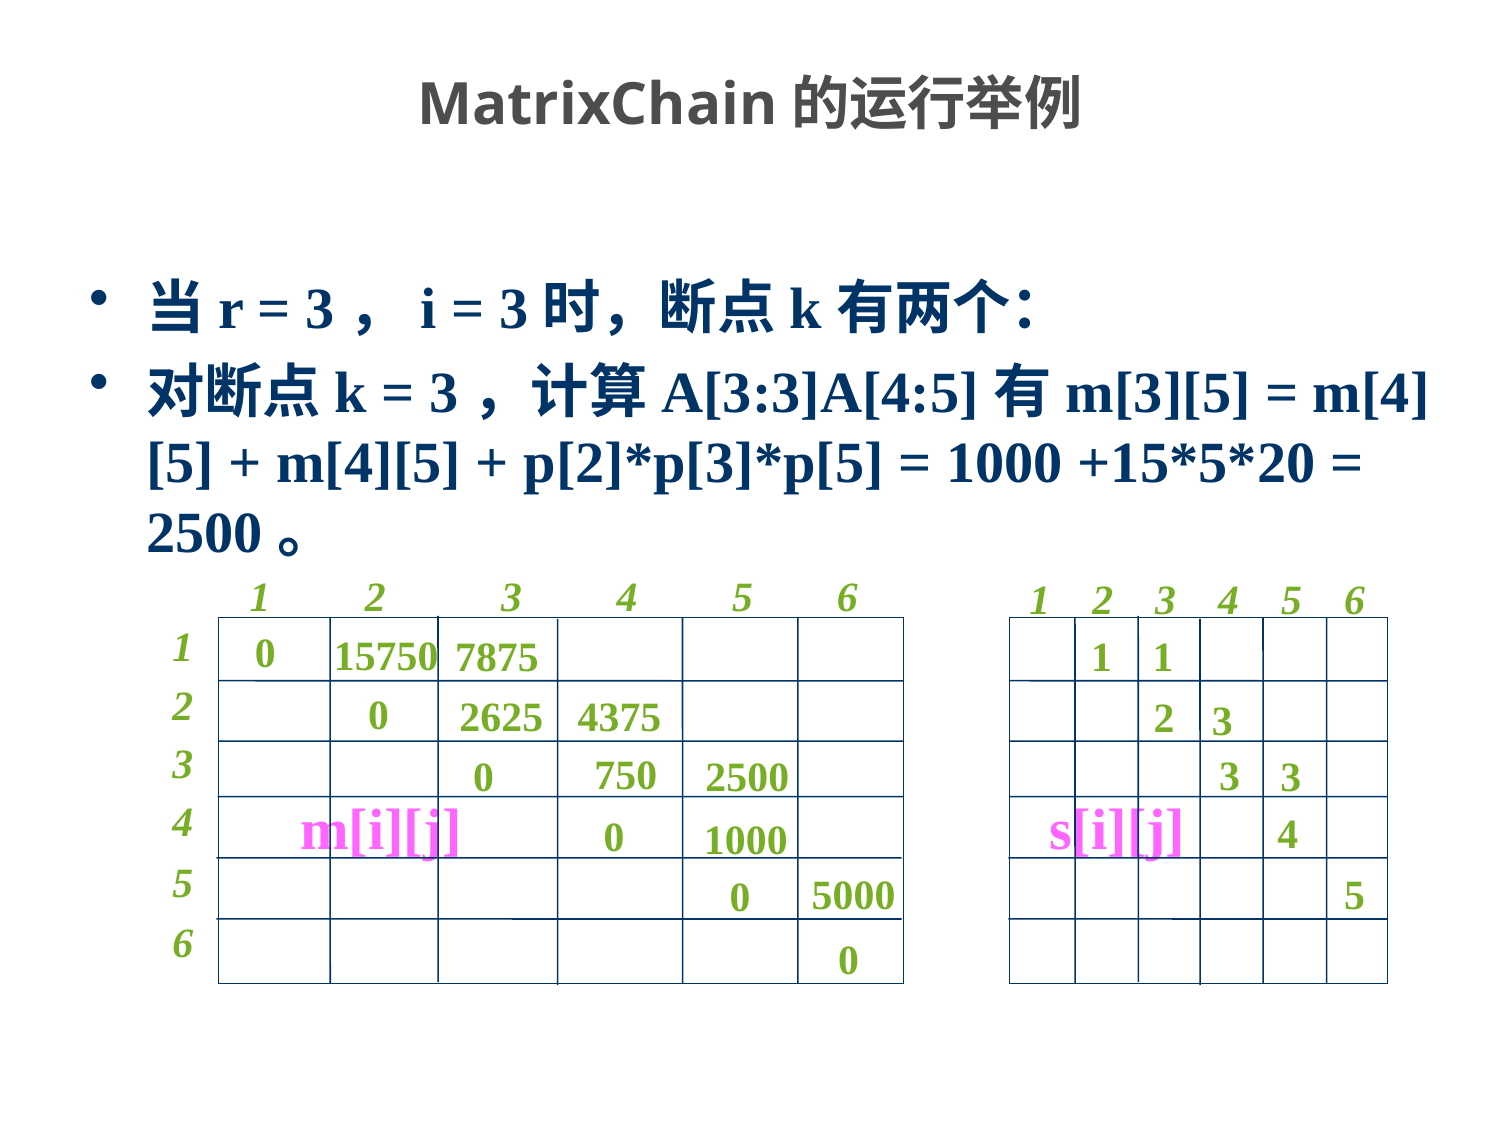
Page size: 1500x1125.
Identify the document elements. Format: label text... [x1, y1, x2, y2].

text_box 对断点k = 3，计算A[3:3]A[4:5]有m[3][5] = m[4][5] + m[4][5] + p[2]*p[3]*p[5] = 1000 +15*5*20 = 2500。 [75, 346, 1450, 563]
text_box 当r = 3，i = 3时，断点k有两个： [75, 262, 1450, 346]
title MatrixChain的运行举例 [112, 58, 1388, 247]
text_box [1008, 565, 1388, 986]
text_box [156, 562, 904, 987]
